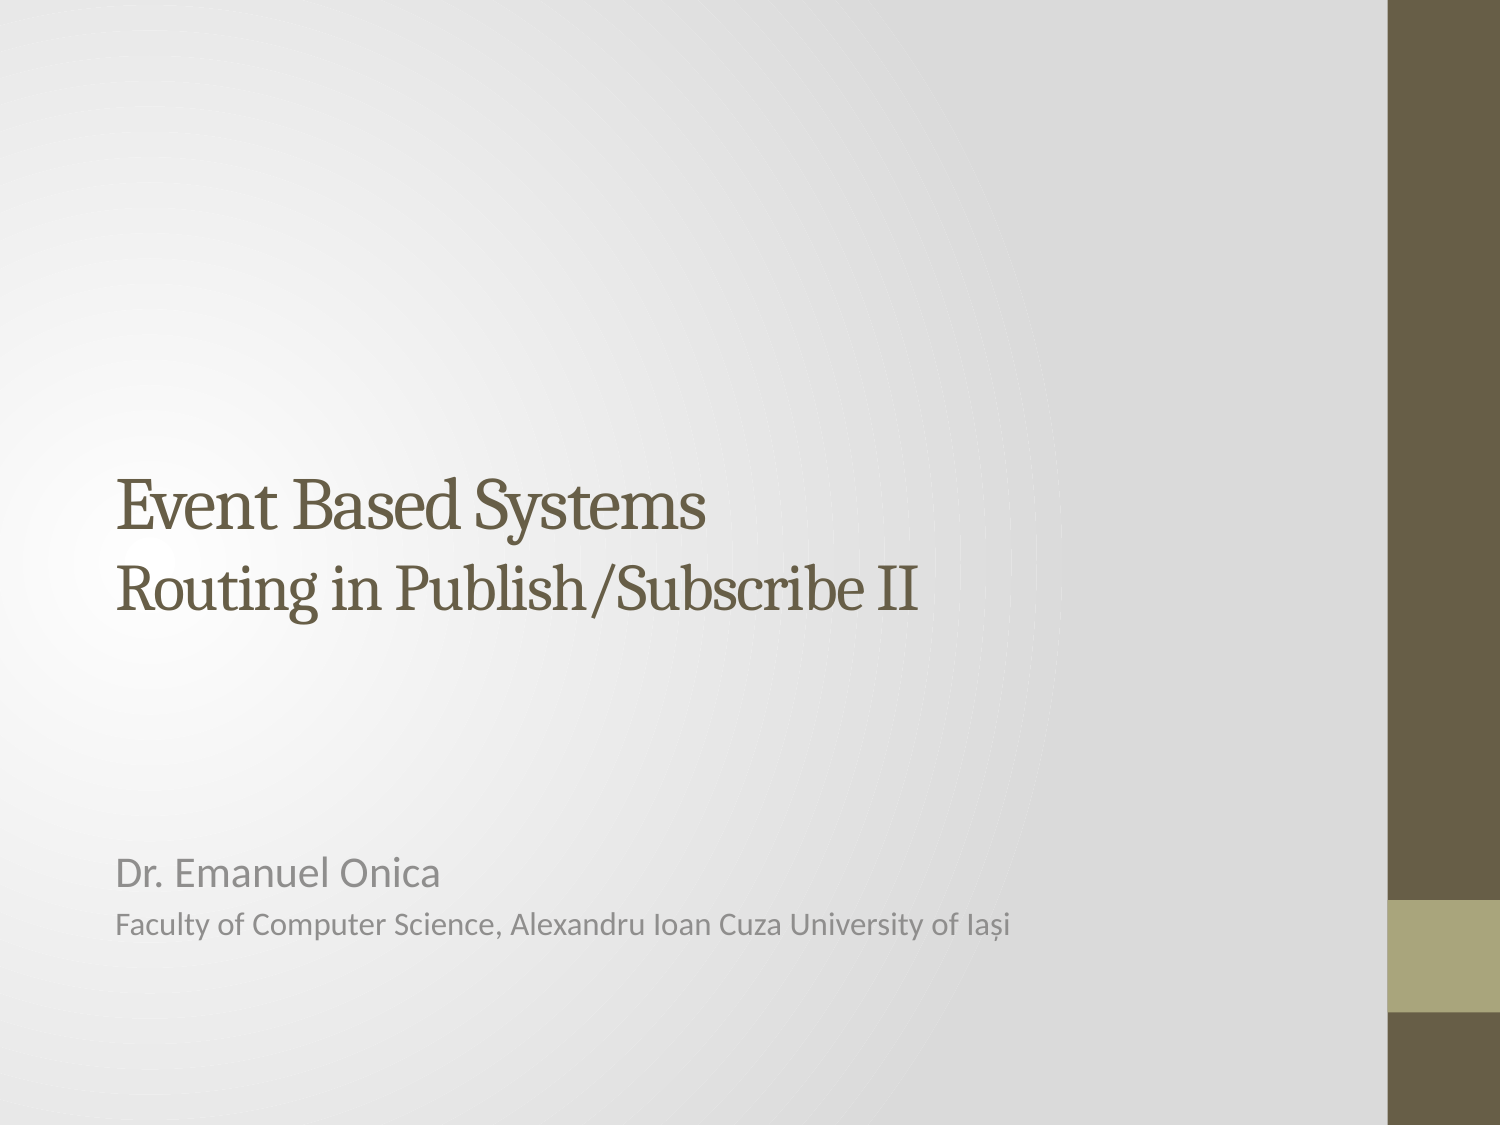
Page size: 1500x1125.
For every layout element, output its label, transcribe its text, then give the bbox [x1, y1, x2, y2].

subtitle Dr. Emanuel Onica Faculty of Computer Science, Alexandru Ioan Cuza University of Iaşi [100, 727, 1211, 953]
title Event Based Systems Routing in Publish/Subscribe II [100, 432, 1305, 632]
